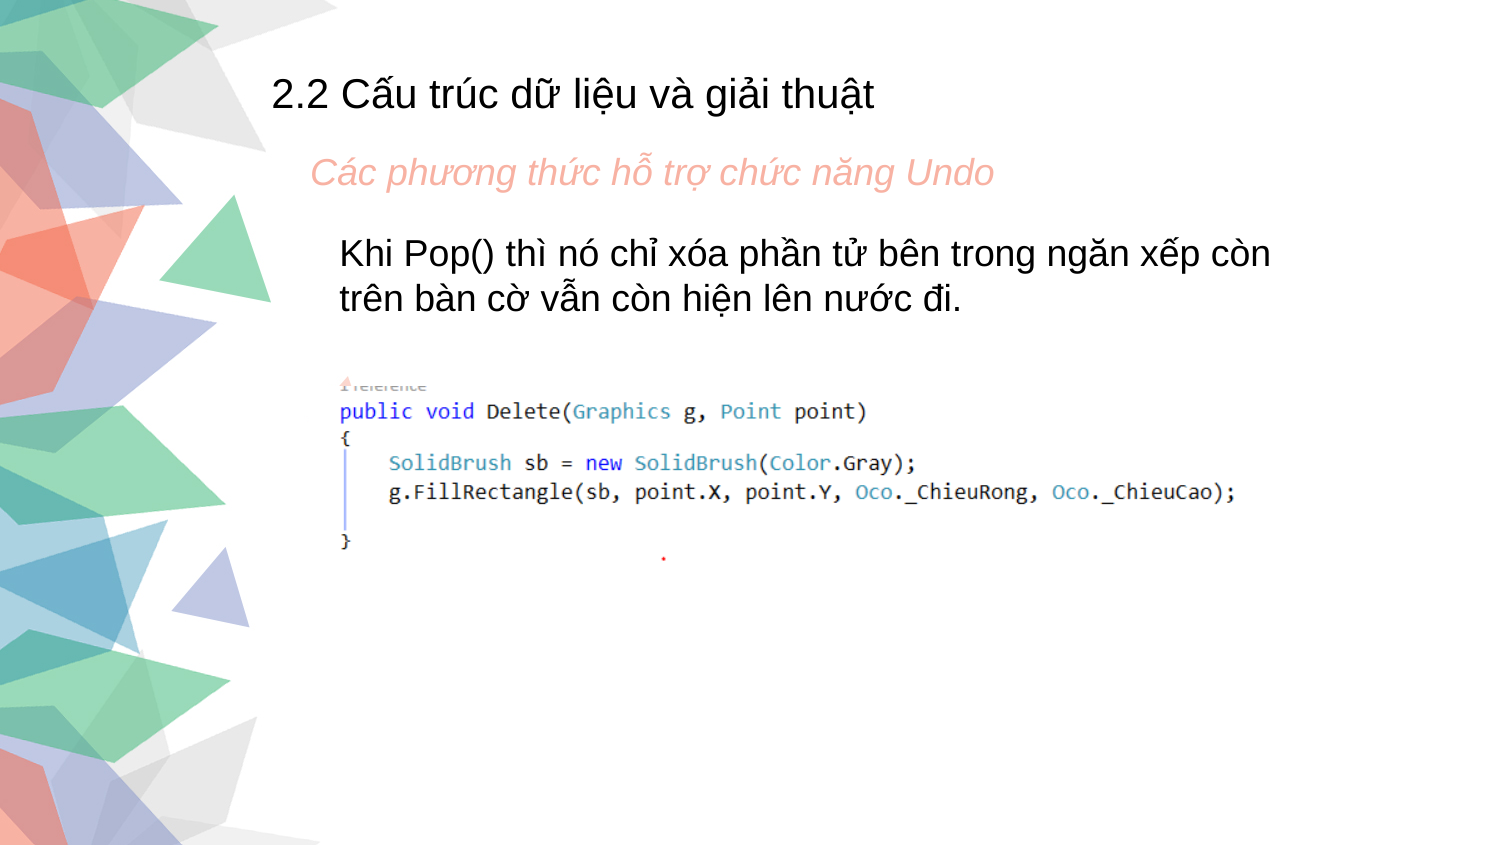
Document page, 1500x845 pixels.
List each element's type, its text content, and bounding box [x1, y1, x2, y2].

text_box Khi Pop() thì nó chỉ xóa phần tử bên trong ngăn xếp còn trên bàn cờ vẫn còn hiện lên nước đi. [324, 221, 1306, 327]
text_box 2.2 Cấu trúc dữ liệu và giải thuật [256, 53, 1269, 131]
picture [0, 0, 1500, 845]
text_box Các phương thức hỗ trợ chức năng Undo [295, 131, 1021, 209]
